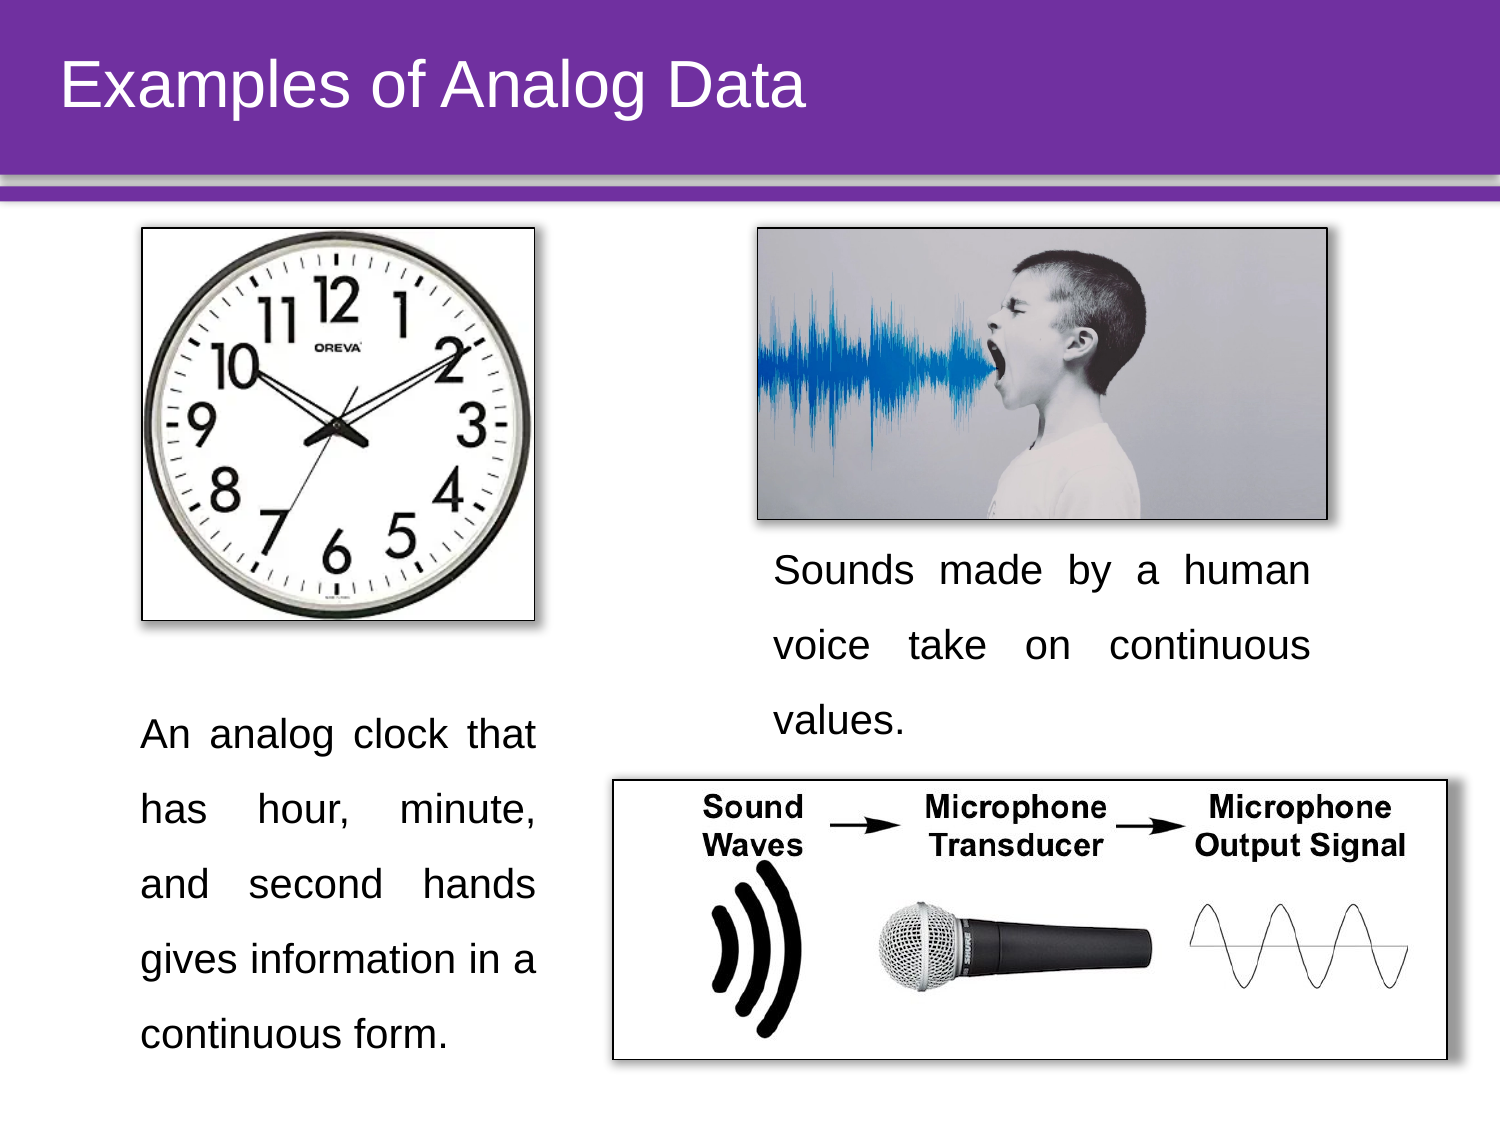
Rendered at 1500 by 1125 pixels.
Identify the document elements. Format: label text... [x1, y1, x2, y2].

text_box Sounds made by a human voice take on continuous values. [758, 525, 1327, 751]
title Examples of Analog Data [44, 0, 1464, 175]
picture [757, 228, 1327, 519]
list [142, 228, 535, 620]
text_box An analog clock that has hour, minute, and second hands gives information in a continuous form. [125, 673, 552, 1064]
picture [613, 780, 1447, 1059]
